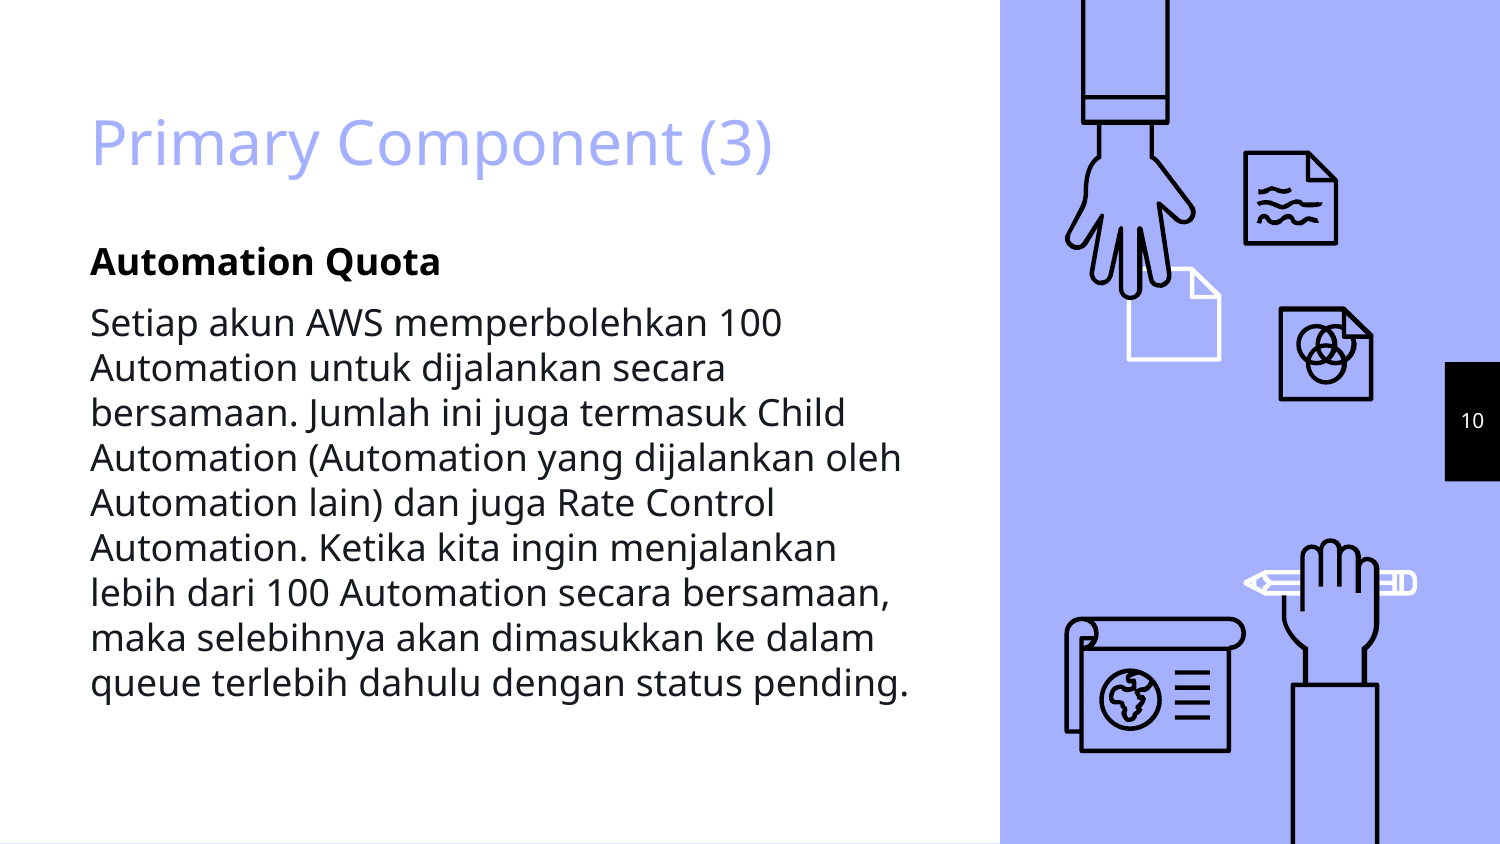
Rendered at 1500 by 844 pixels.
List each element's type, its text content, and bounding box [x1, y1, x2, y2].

title Primary Component (3) [75, 51, 918, 193]
slide_number 10 [1444, 362, 1500, 482]
list Automation Quota Setiap akun AWS memperbolehkan 100 Automation untuk dijalankan secara bersamaan. Jumlah ini juga termasuk Child Automation (Automation yang dijalankan oleh Automation lain) dan juga Rate Control Automation. Ketika kita ingin menjalankan lebih dari 100 Automation secara bersamaan, maka selebihnya akan dimasukkan ke dalam queue terlebih dahulu dengan status pending. [75, 222, 944, 741]
